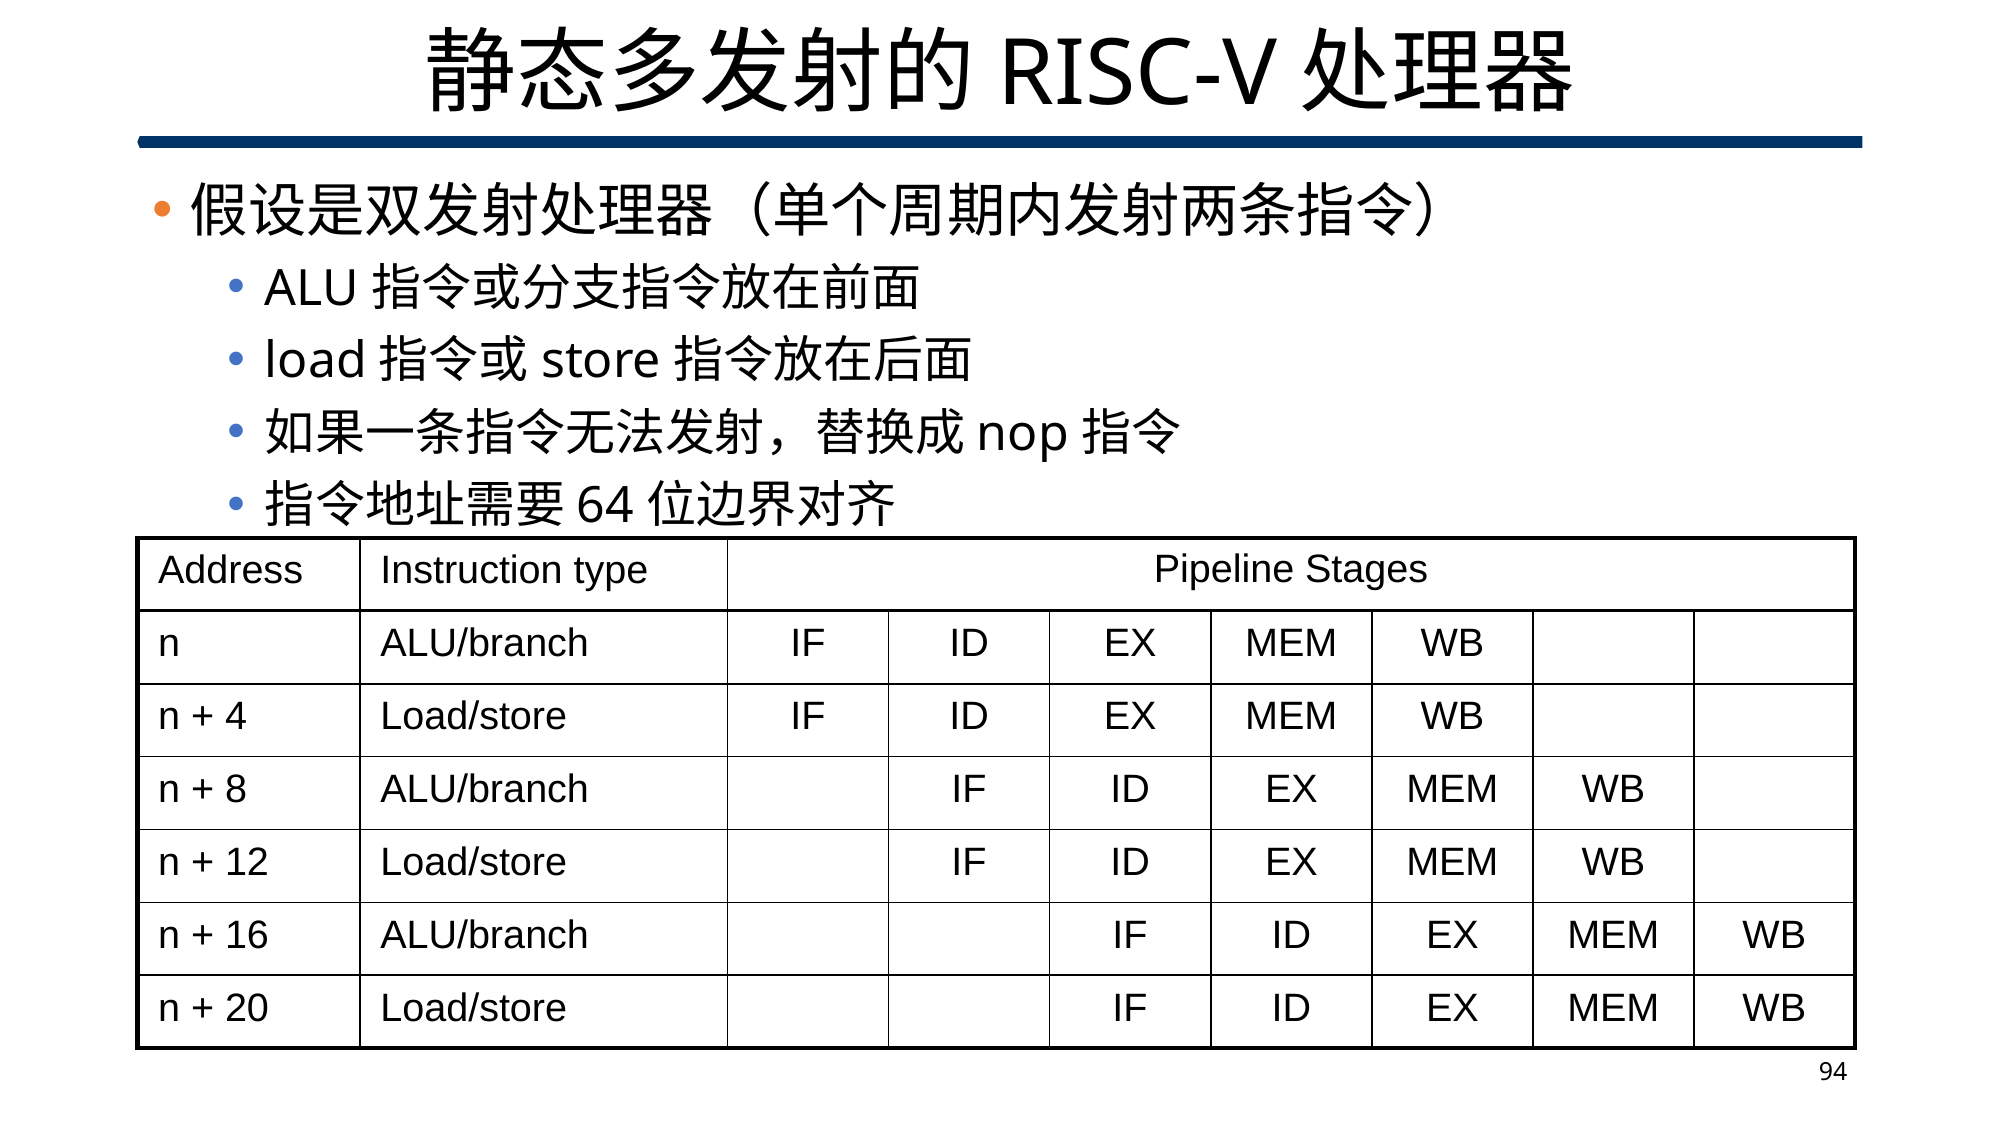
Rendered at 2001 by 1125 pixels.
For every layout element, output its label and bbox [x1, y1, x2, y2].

table_header [140, 540, 359, 609]
table_cell [889, 685, 1049, 756]
table_cell [361, 685, 727, 756]
table_cell [361, 612, 727, 683]
table_cell [1212, 830, 1371, 902]
table_cell [889, 976, 1049, 1046]
table_cell [728, 612, 888, 683]
table_cell [728, 830, 888, 902]
table_cell [1534, 976, 1693, 1046]
table_cell [361, 830, 727, 902]
table_cell [1373, 903, 1532, 974]
table_cell [1373, 757, 1532, 829]
table_cell [1534, 830, 1693, 902]
table_cell [1534, 903, 1693, 974]
table_cell [140, 976, 359, 1046]
table_header [361, 540, 727, 609]
title [137, 24, 1863, 125]
table_cell [728, 976, 888, 1046]
table_cell [1050, 976, 1210, 1046]
list [137, 165, 1863, 1029]
table_cell [728, 757, 888, 829]
slide_number [1412, 1042, 1863, 1103]
table_cell [889, 757, 1049, 829]
table_cell [361, 976, 727, 1046]
table_cell [889, 612, 1049, 683]
table_cell [1695, 685, 1853, 756]
table_cell [1212, 685, 1371, 756]
table_cell [1212, 757, 1371, 829]
table_cell [1373, 612, 1532, 683]
table_cell [728, 903, 888, 974]
table_cell [361, 903, 727, 974]
table_cell [1695, 976, 1853, 1046]
table_cell [1050, 830, 1210, 902]
table_cell [1695, 612, 1853, 683]
table_cell [1373, 685, 1532, 756]
table_cell [1050, 685, 1210, 756]
table_cell [361, 757, 727, 829]
table_cell [1373, 976, 1532, 1046]
table_cell [1212, 612, 1371, 683]
table_header [728, 540, 1853, 609]
table_cell [1050, 612, 1210, 683]
table_cell [1695, 830, 1853, 902]
table_cell [889, 903, 1049, 974]
table_cell [140, 757, 359, 829]
table_cell [889, 830, 1049, 902]
table_cell [140, 612, 359, 683]
table_cell [1695, 903, 1853, 974]
table_cell [1373, 830, 1532, 902]
table_cell [140, 903, 359, 974]
table_cell [1534, 685, 1693, 756]
table_cell [1050, 757, 1210, 829]
table_cell [140, 685, 359, 756]
table_cell [1050, 903, 1210, 974]
table_cell [1695, 757, 1853, 829]
table_cell [1212, 976, 1371, 1046]
table_cell [1534, 757, 1693, 829]
table_cell [728, 685, 888, 756]
table_cell [1534, 612, 1693, 683]
table_cell [140, 830, 359, 902]
table_cell [1212, 903, 1371, 974]
